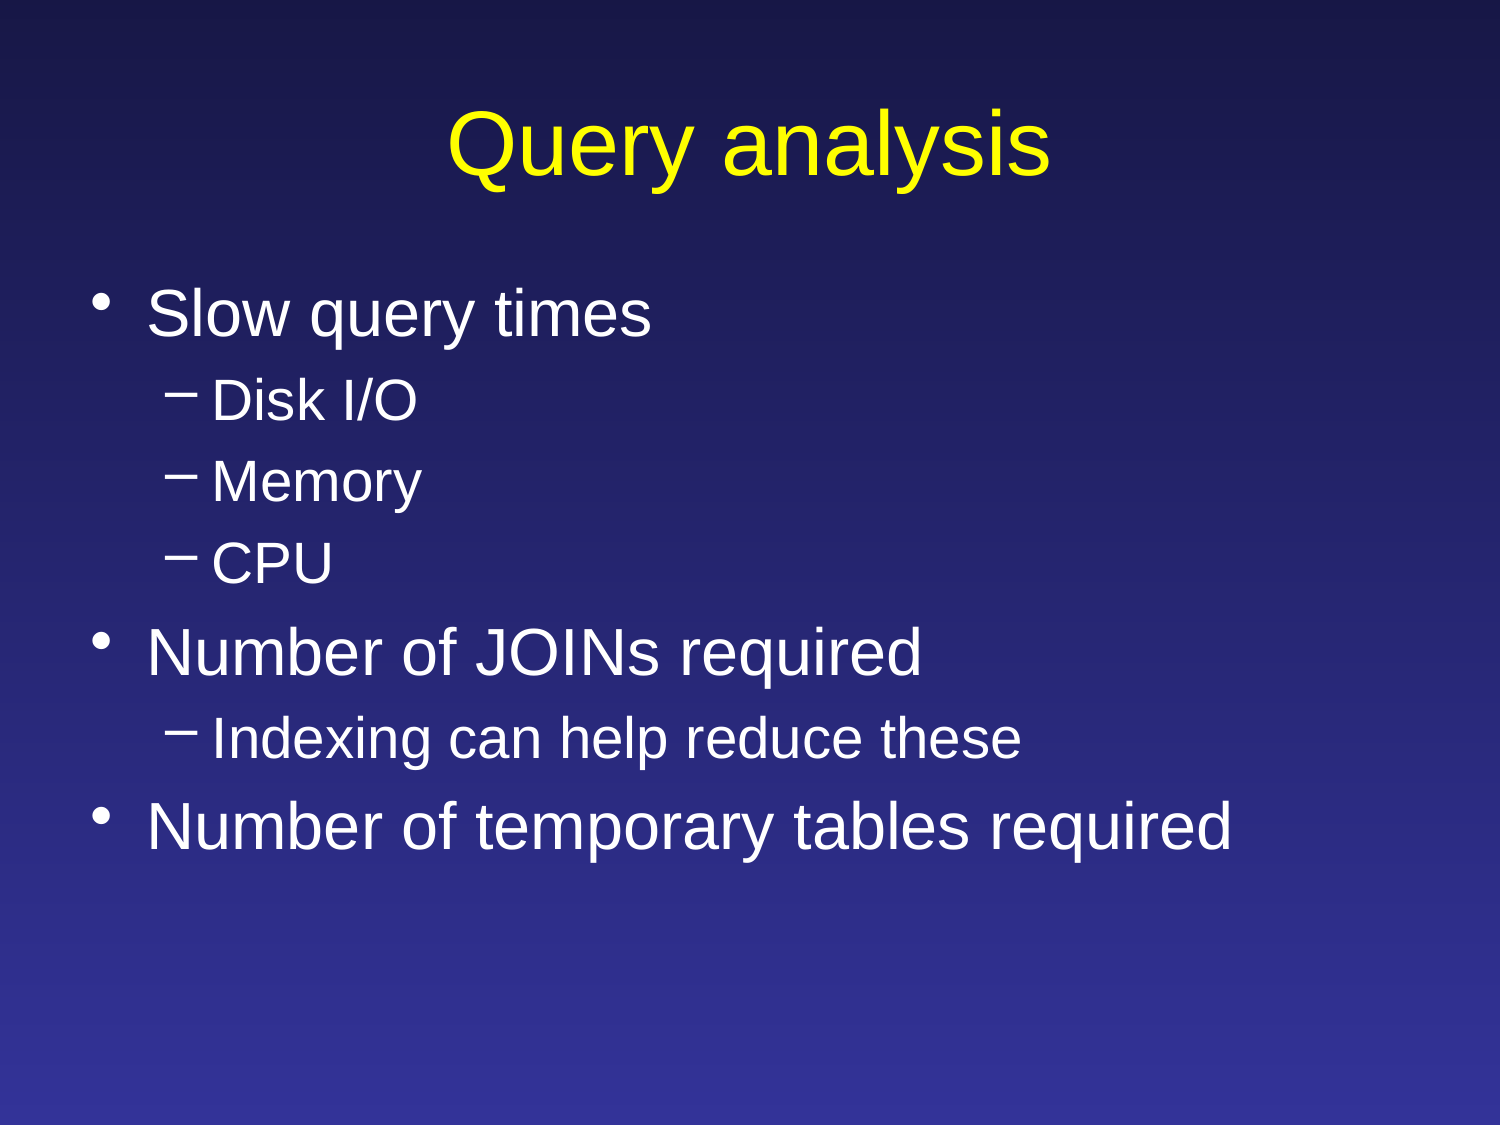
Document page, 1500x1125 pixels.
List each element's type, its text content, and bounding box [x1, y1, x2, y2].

title Query analysis [75, 45, 1425, 233]
list Slow query times Disk I/O Memory CPU Number of JOINs required Indexing can help reduce these Number of temporary tables required [75, 262, 1425, 1005]
